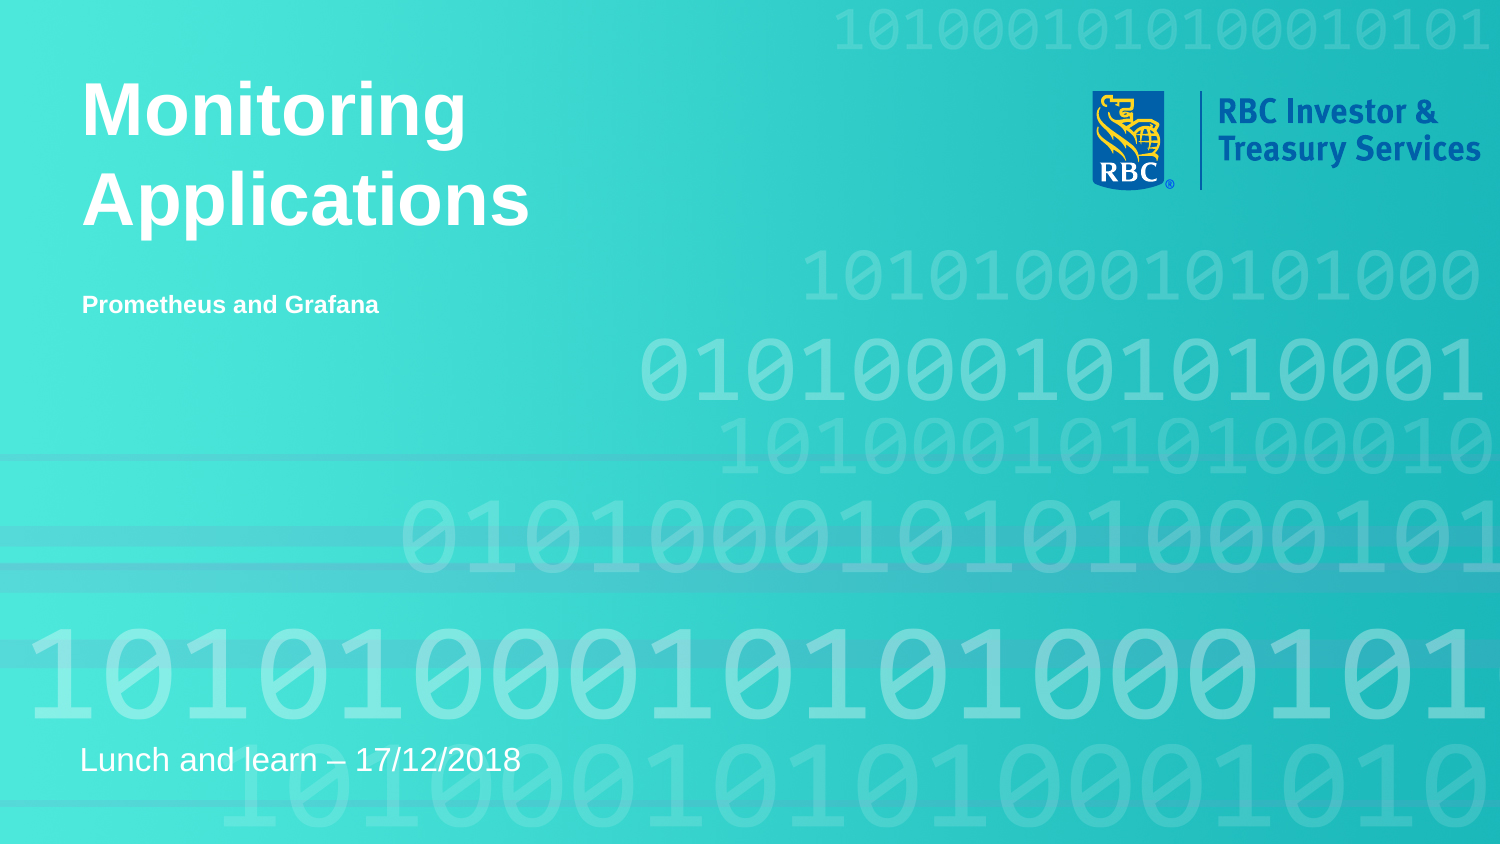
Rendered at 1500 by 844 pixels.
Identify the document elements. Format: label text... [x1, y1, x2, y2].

picture [0, 0, 1500, 844]
list Prometheus and Grafana [67, 256, 798, 351]
list Monitoring Applications [67, 55, 798, 245]
text_box Lunch and learn – 17/12/2018 [64, 730, 573, 826]
